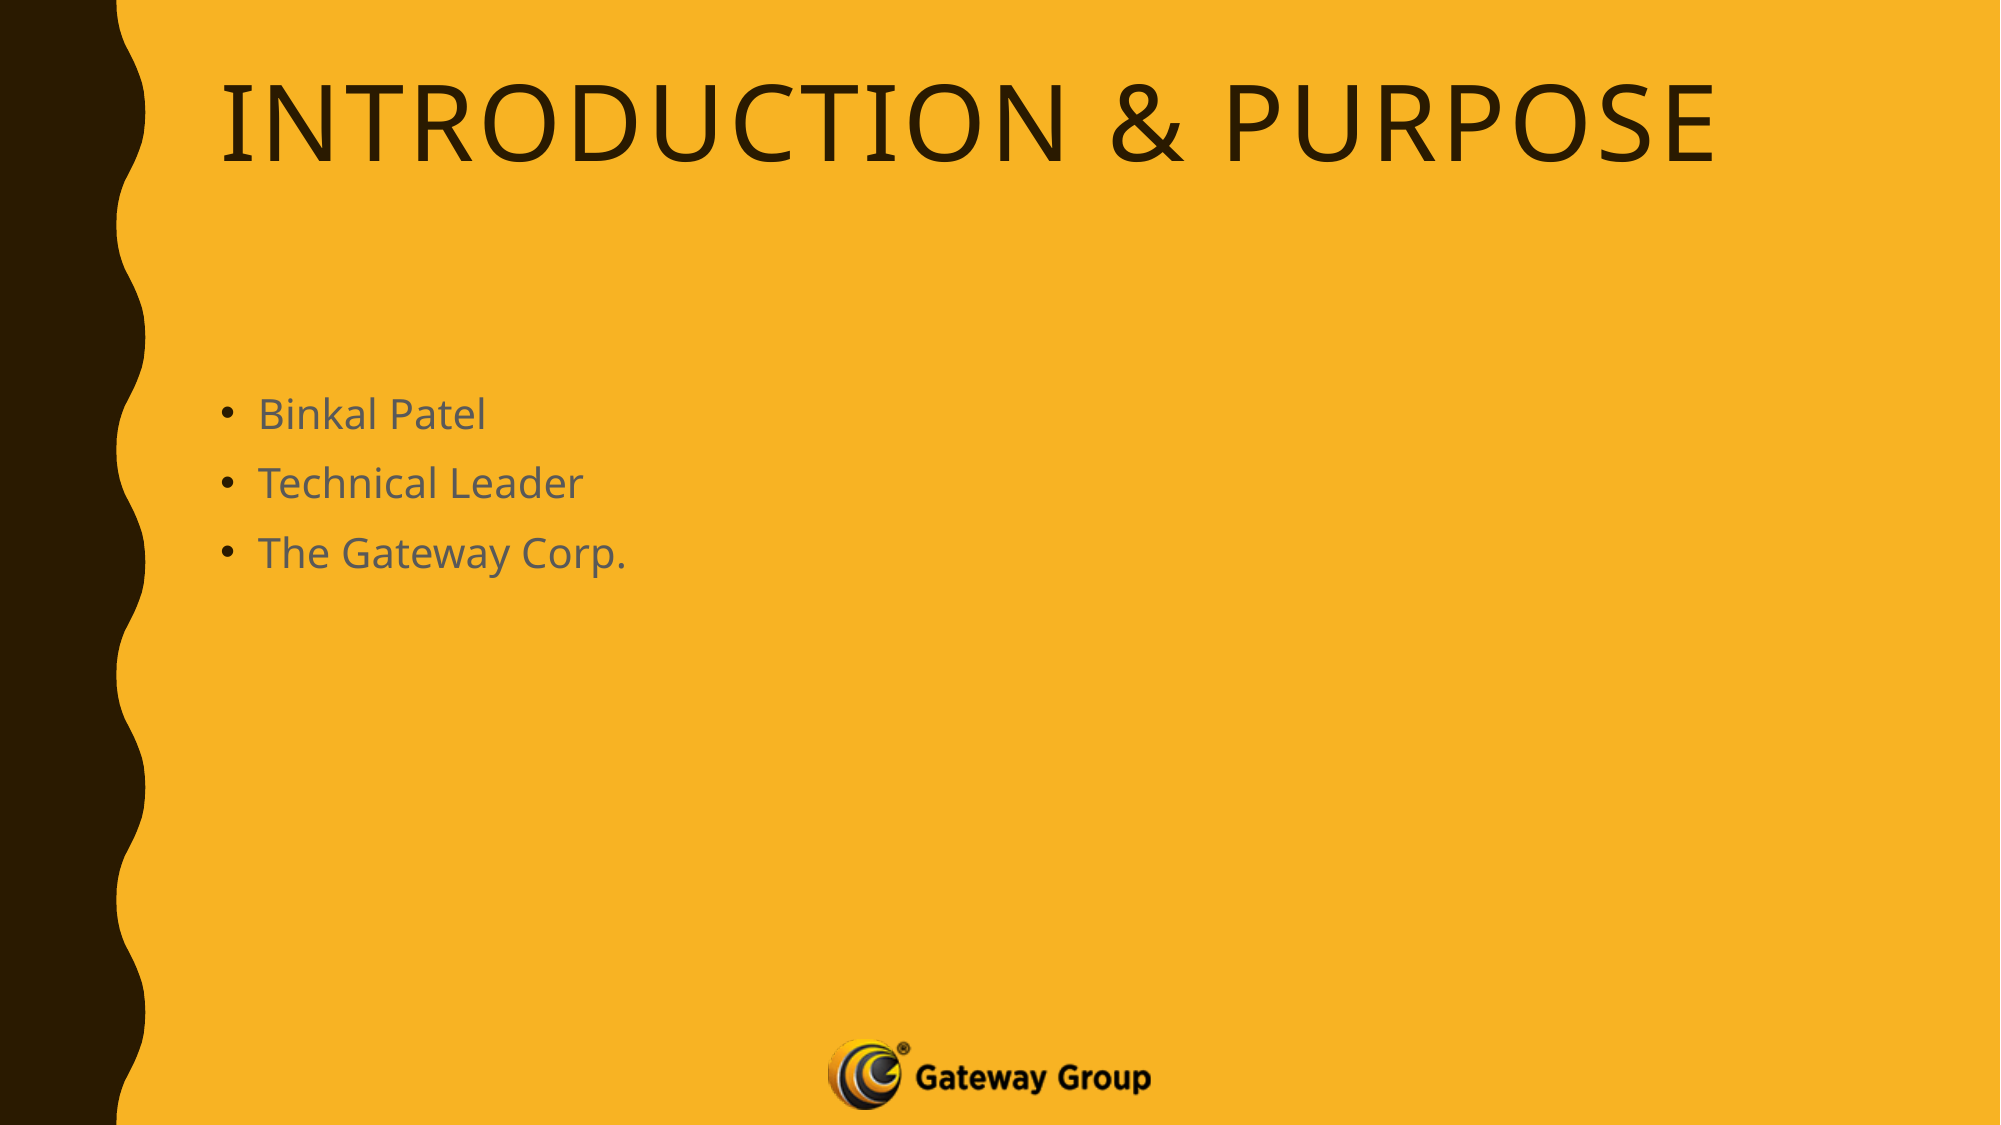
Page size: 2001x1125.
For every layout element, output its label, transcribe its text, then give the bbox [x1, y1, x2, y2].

list Binkal Patel Technical Leader The Gateway Corp. [205, 375, 1875, 965]
picture [827, 1039, 1218, 1110]
title Introduction & Purpose [205, 62, 1875, 308]
